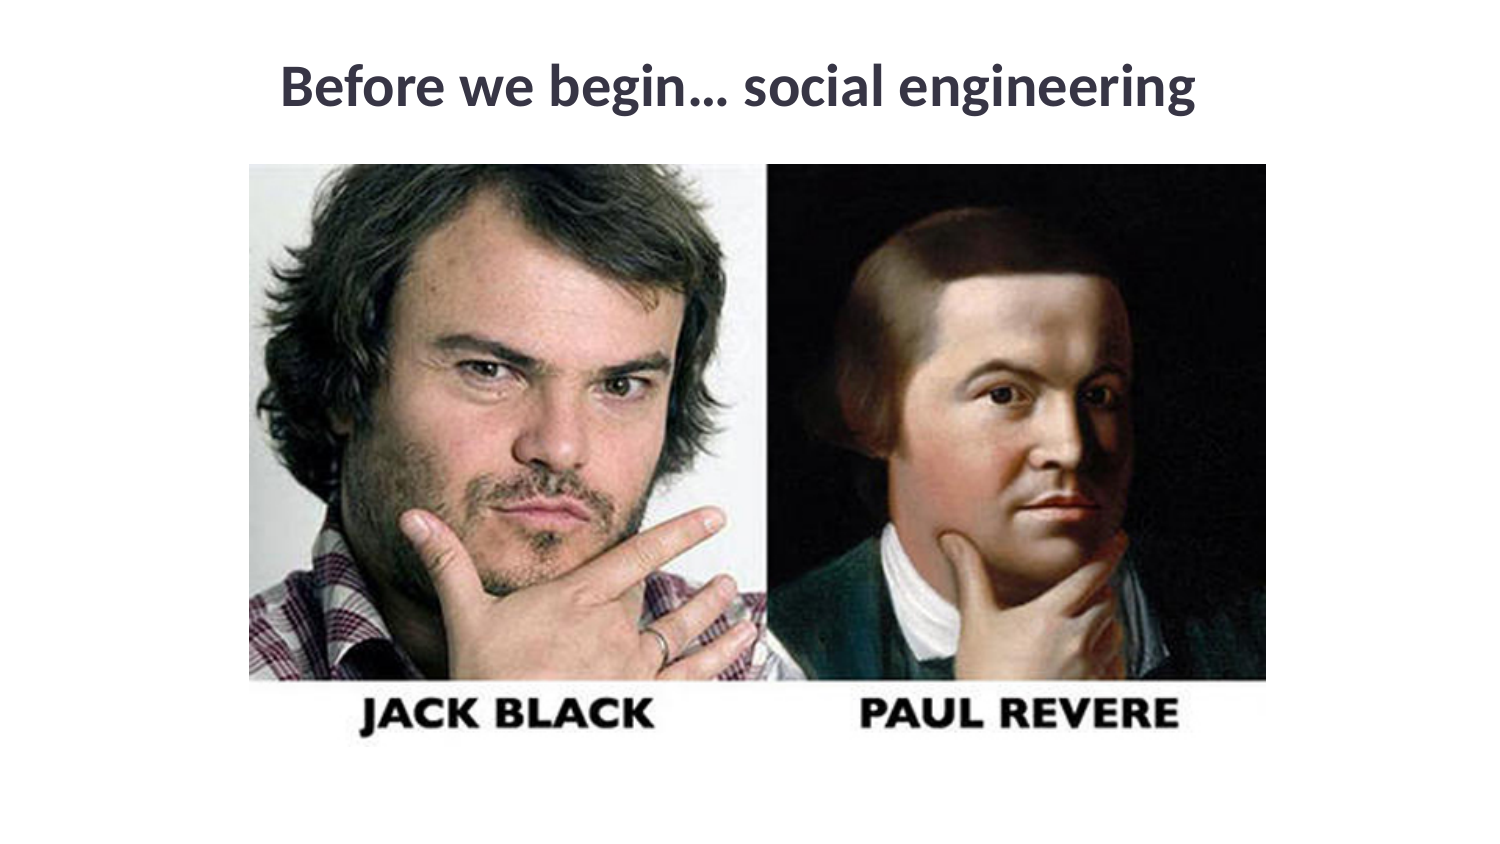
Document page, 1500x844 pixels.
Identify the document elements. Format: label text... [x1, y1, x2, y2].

picture [249, 164, 1266, 748]
title Before we begin… social engineering [52, 48, 1425, 118]
